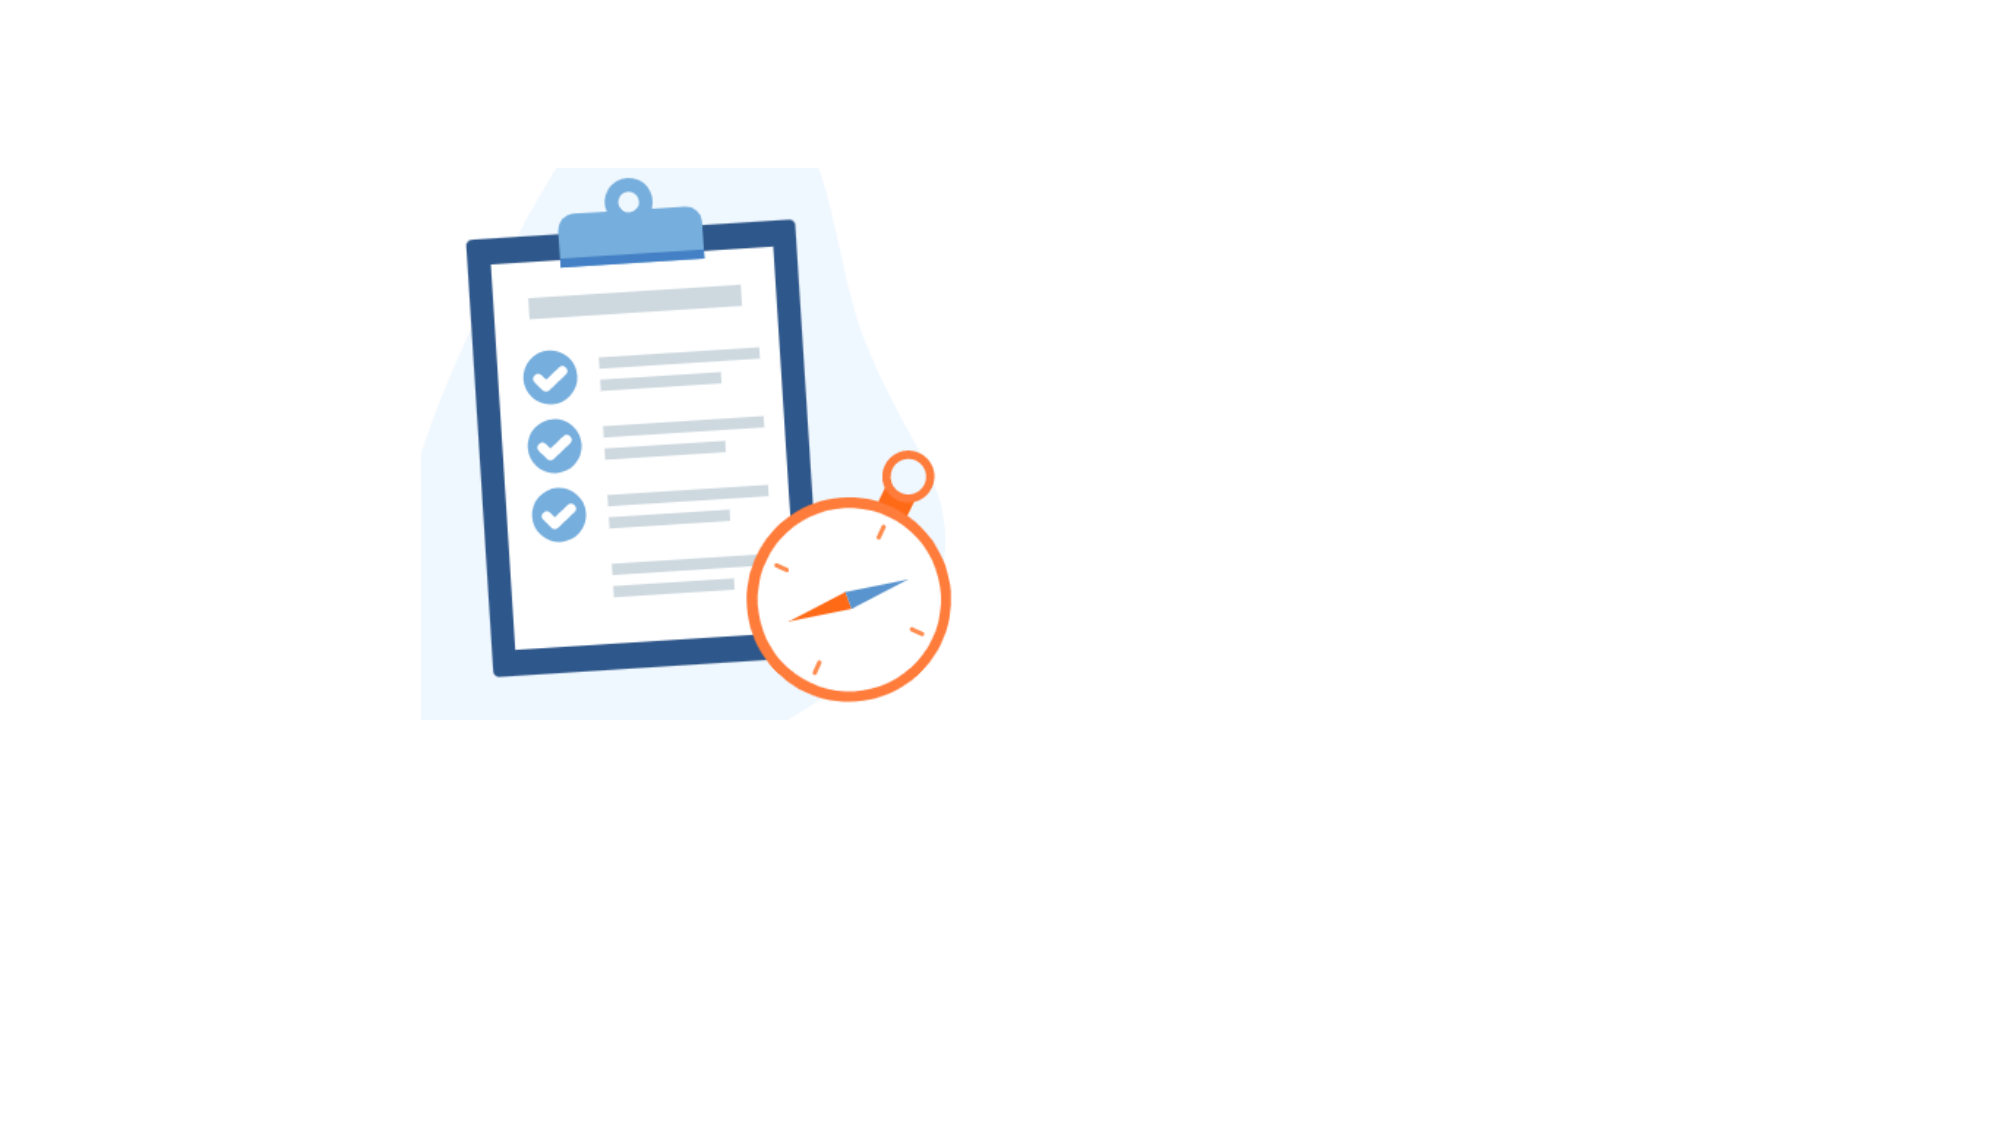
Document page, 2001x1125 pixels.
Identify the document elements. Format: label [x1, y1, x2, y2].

picture [420, 168, 984, 720]
